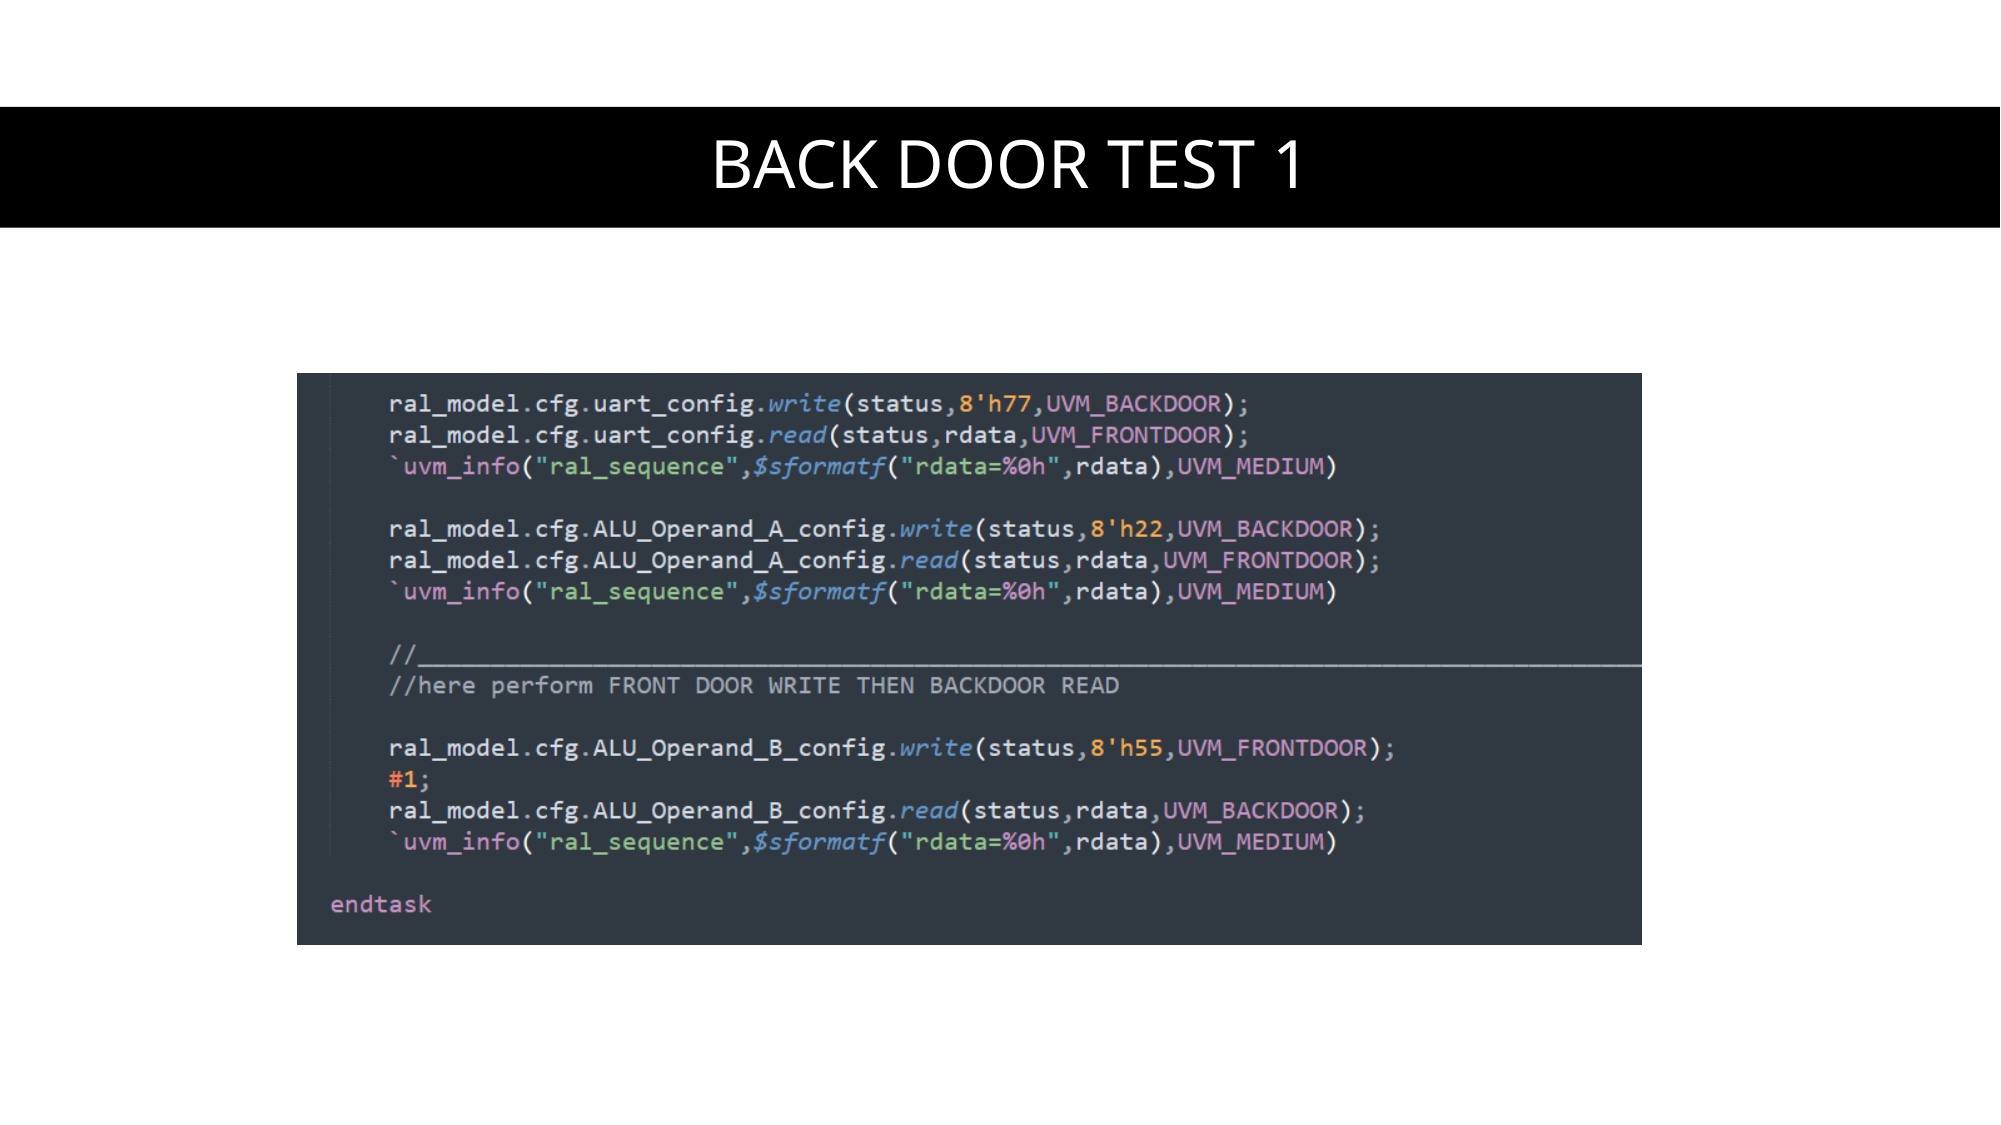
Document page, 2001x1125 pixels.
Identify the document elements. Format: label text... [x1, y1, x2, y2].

title BACK DOOR TEST 1 [91, 105, 1931, 228]
picture [297, 373, 1642, 945]
text_box [0, 106, 2000, 229]
